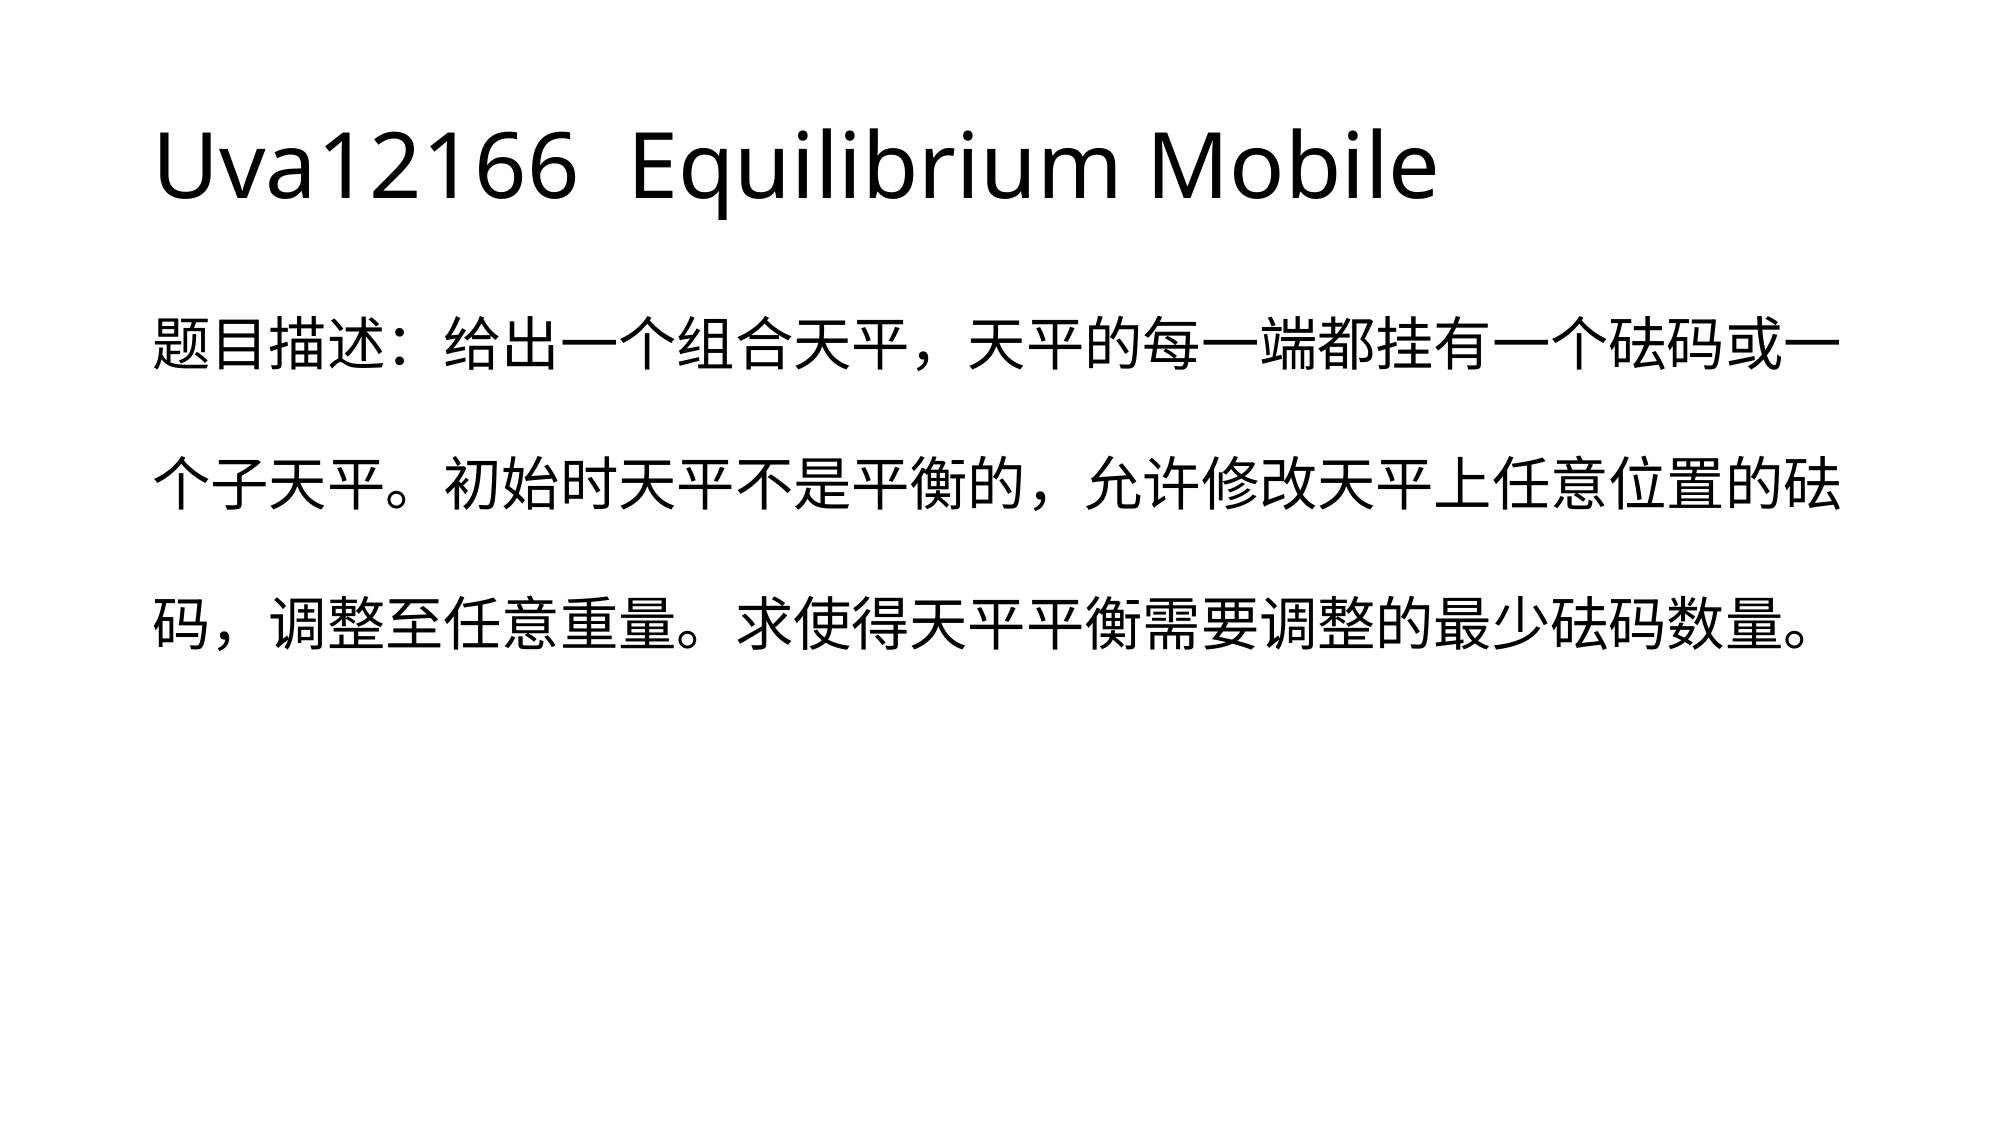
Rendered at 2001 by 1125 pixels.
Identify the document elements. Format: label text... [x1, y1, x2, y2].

title Uva12166 Equilibrium Mobile [137, 59, 1863, 278]
list 题目描述：给出一个组合天平，天平的每一端都挂有一个砝码或一 个子天平。初始时天平不是平衡的，允许修改天平上任意位置的砝 码，调整至任意重量。求使得天平平衡需要调整的最少砝码数量。 [137, 299, 1863, 1014]
